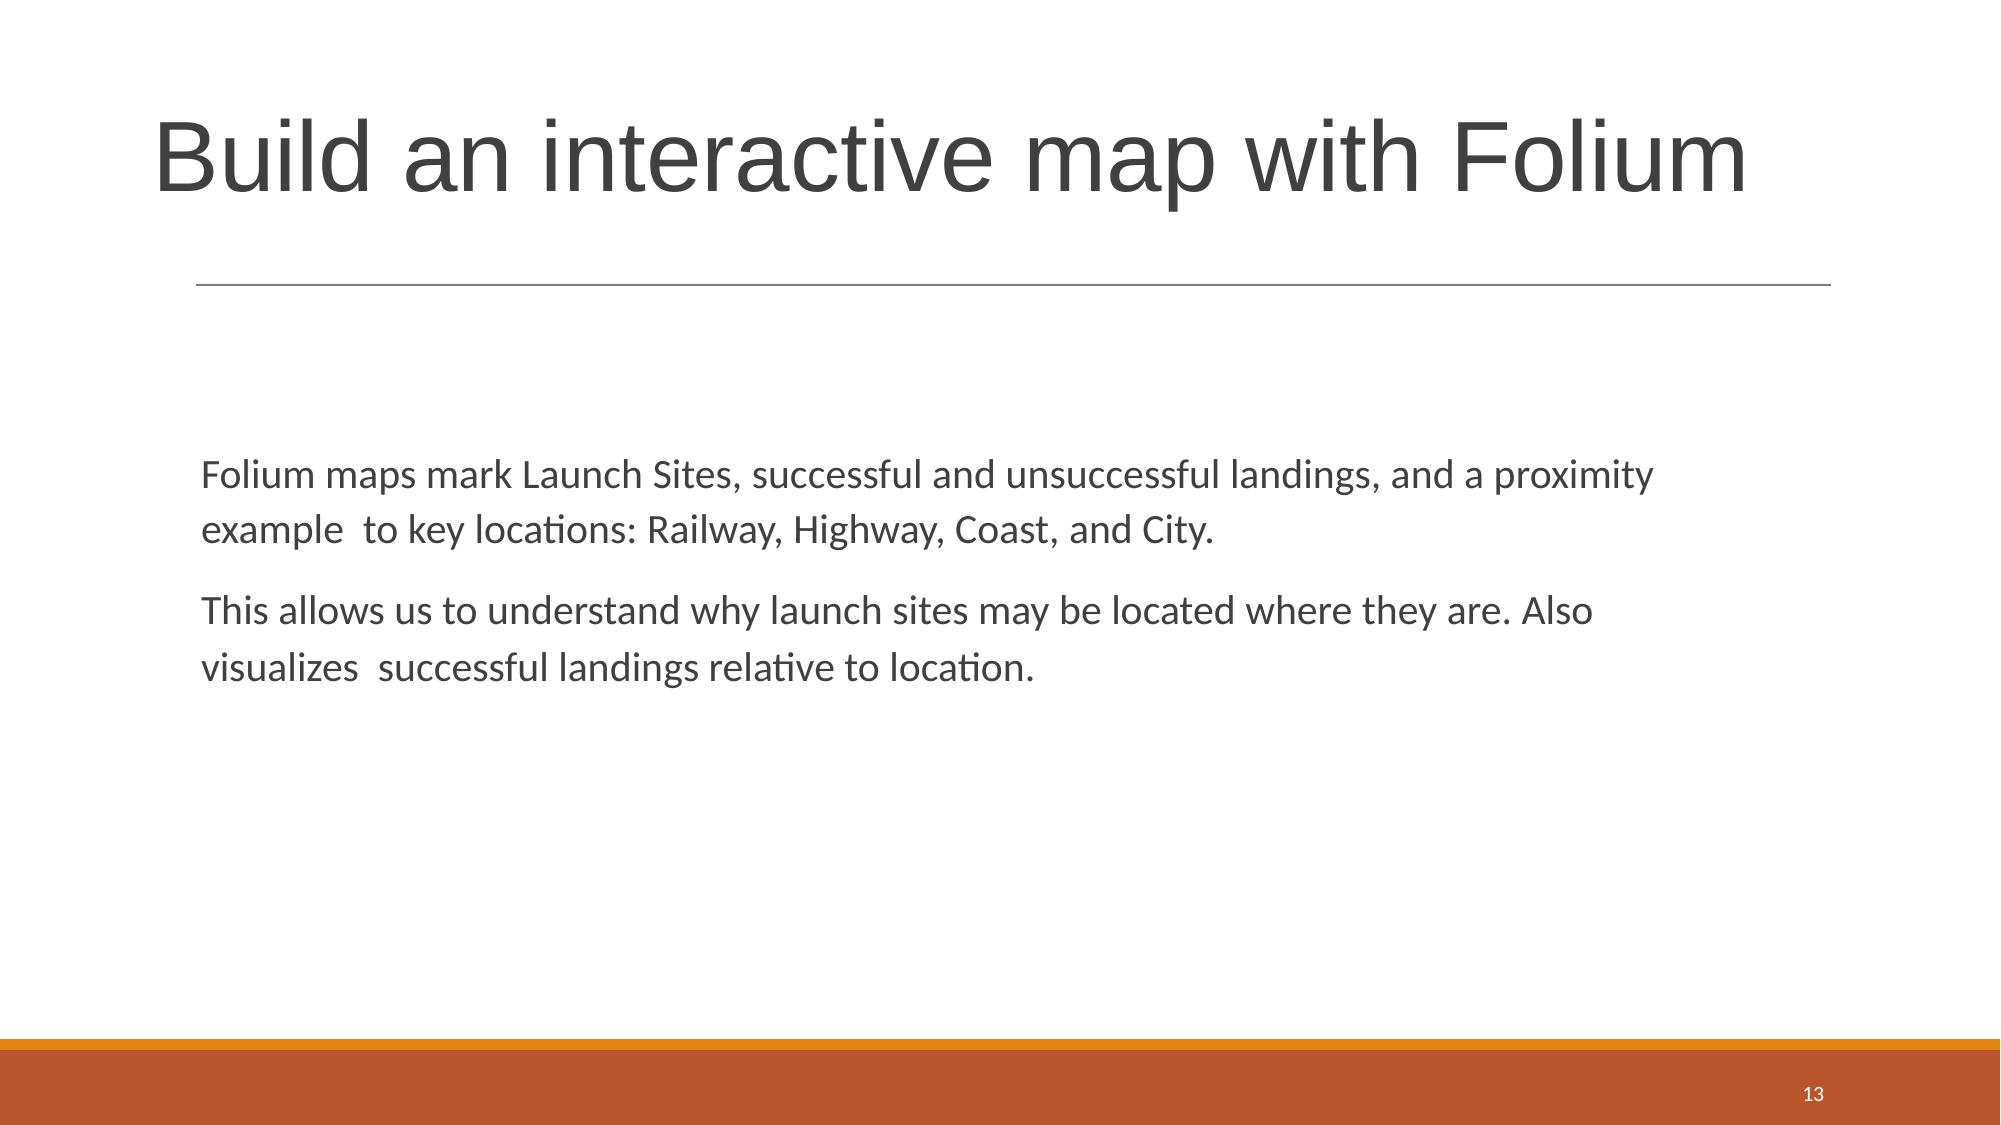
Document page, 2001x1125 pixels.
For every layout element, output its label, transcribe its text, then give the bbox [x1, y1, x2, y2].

title Build an interactive map with Folium [150, 89, 1907, 280]
slide_number ‹#› [1795, 1077, 1831, 1125]
text_box Folium maps mark Launch Sites, successful and unsuccessful landings, and a proximity example to key locations: Railway, Highway, Coast, and City. This allows us to understand why launch sites may be located where they are. Also visualizes successful landings relative to location. [199, 434, 1801, 772]
